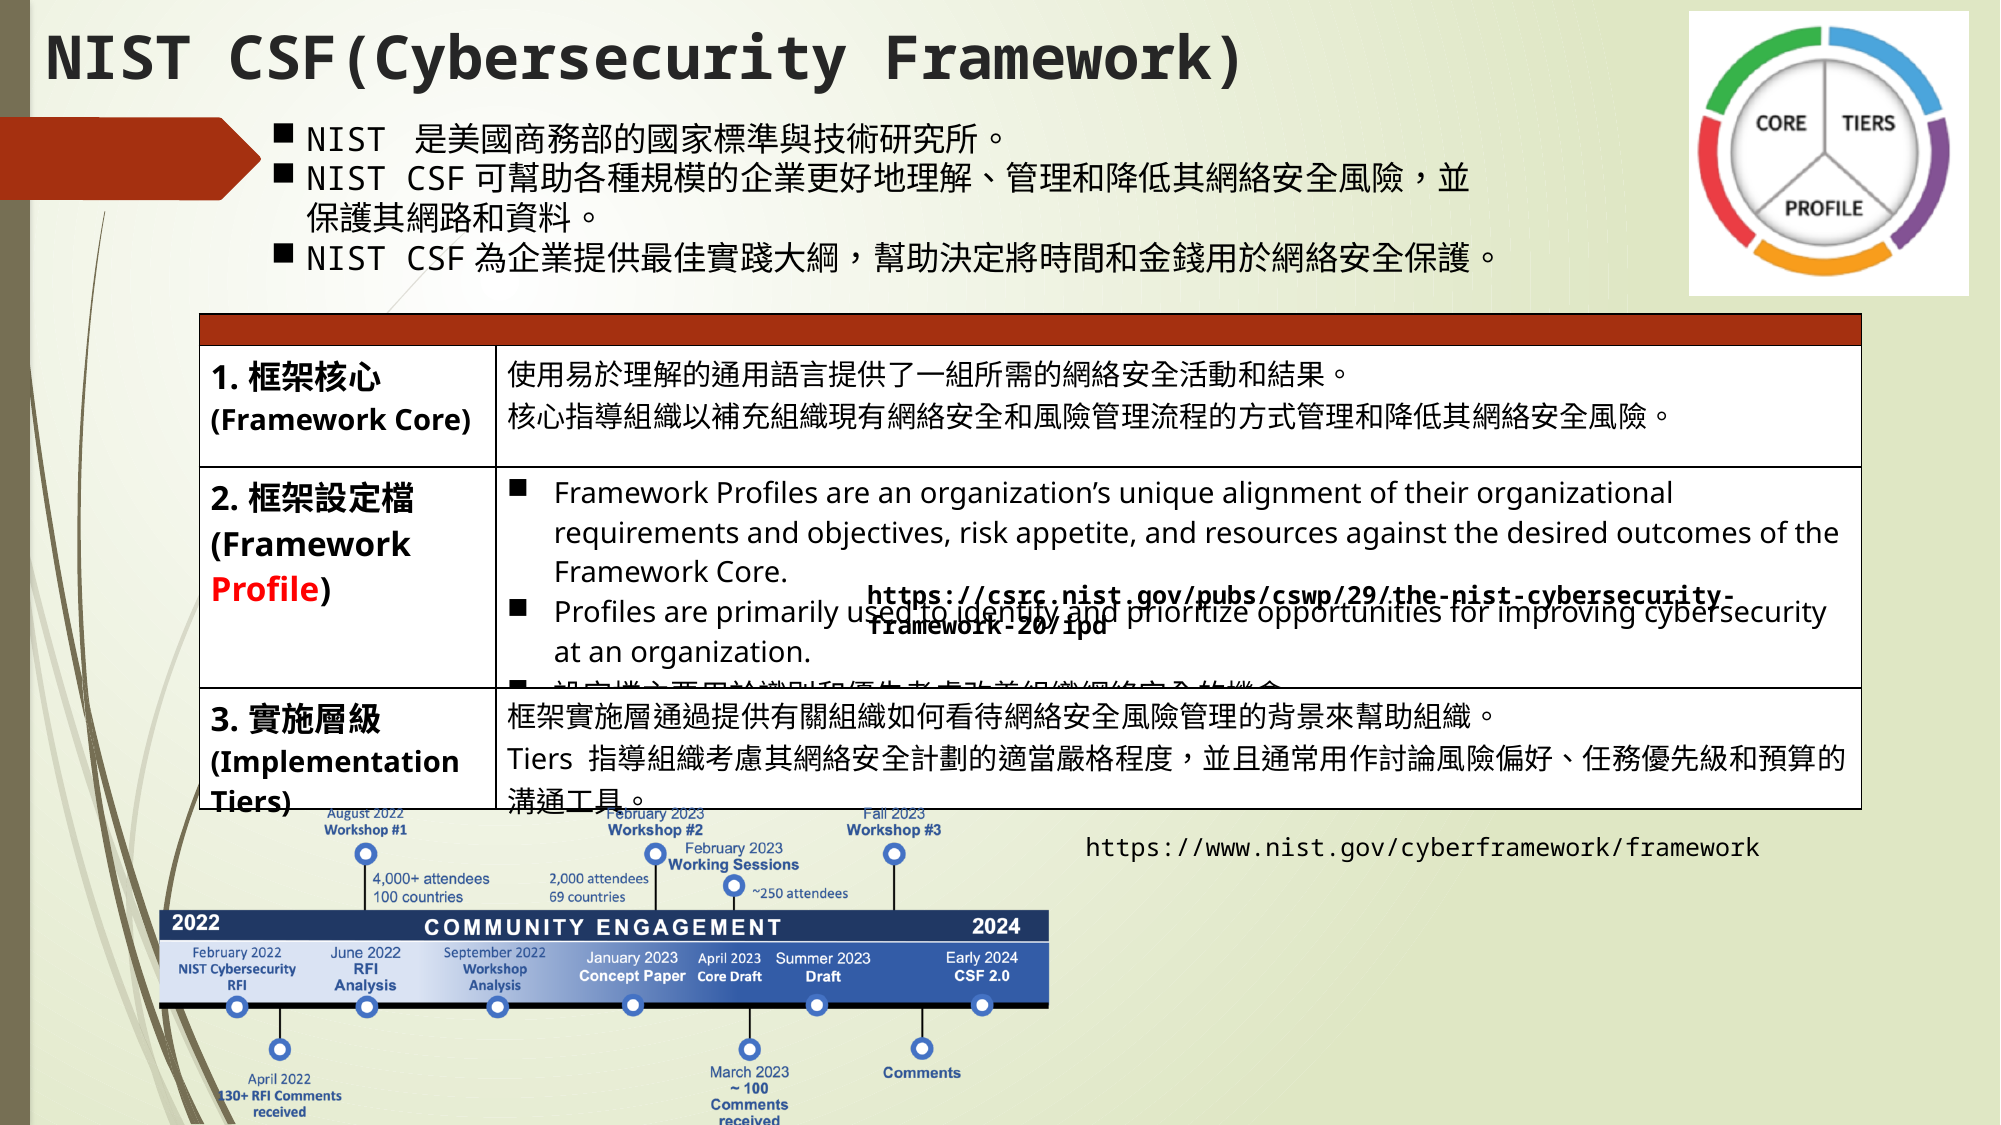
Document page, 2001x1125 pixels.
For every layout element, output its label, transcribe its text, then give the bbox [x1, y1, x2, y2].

table_header [200, 315, 1861, 345]
table_cell 1.框架核心 (Framework Core) [200, 346, 495, 466]
title NIST CSF(Cybersecurity Framework) [31, 11, 1289, 101]
text_box https://www.nist.gov/cyberframework/framework [1070, 824, 1862, 869]
text_box NIST 是美國商務部的國家標準與技術研究所。 NIST CSF可幫助各種規模的企業更好地理解、管理和降低其​​網絡安全風險，並保護其網路和資料。 NIST CSF為企業提供最佳實踐大綱，幫助決定將時間和金錢用於網絡安全保護。 [256, 110, 1506, 285]
text_box https://csrc.nist.gov/pubs/cswp/29/the-nist-cybersecurity-framework-20/ipd [852, 571, 1829, 647]
table_cell Framework Profiles are an organization’s unique alignment of their organizational requirements and objectives, risk appetite, and resources against the desired outcomes of the Framework Core. Profiles are primarily used to identify and prioritize opportunities for improving cybersecurity at an organization. 設定檔主要用於識別和優先考慮改善組織網絡安全的機會。 [497, 468, 1861, 687]
table_cell 2.框架設定檔 (Framework Profile) [200, 468, 495, 687]
picture [158, 798, 1052, 1125]
table_cell 使用易於理解的通用語言提供了一組所需的網絡安全活動和結果。 核心指導組織以補充組織現有網絡安全和風險管理流程的方式管理和降低其​​網絡安全風險。 [497, 346, 1861, 466]
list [1689, 10, 1969, 297]
table_cell 框架實施層通過提供有關組織如何看待網絡安全風險管理的背景來幫助組織。 Tiers 指導組織考慮其網絡安全計劃的適當嚴格程度，並且通常用作討論風險偏好、任務優先級和預算的溝通工具。 [497, 689, 1861, 808]
table_cell 3.實施層級 (Implementation Tiers) [200, 689, 495, 797]
